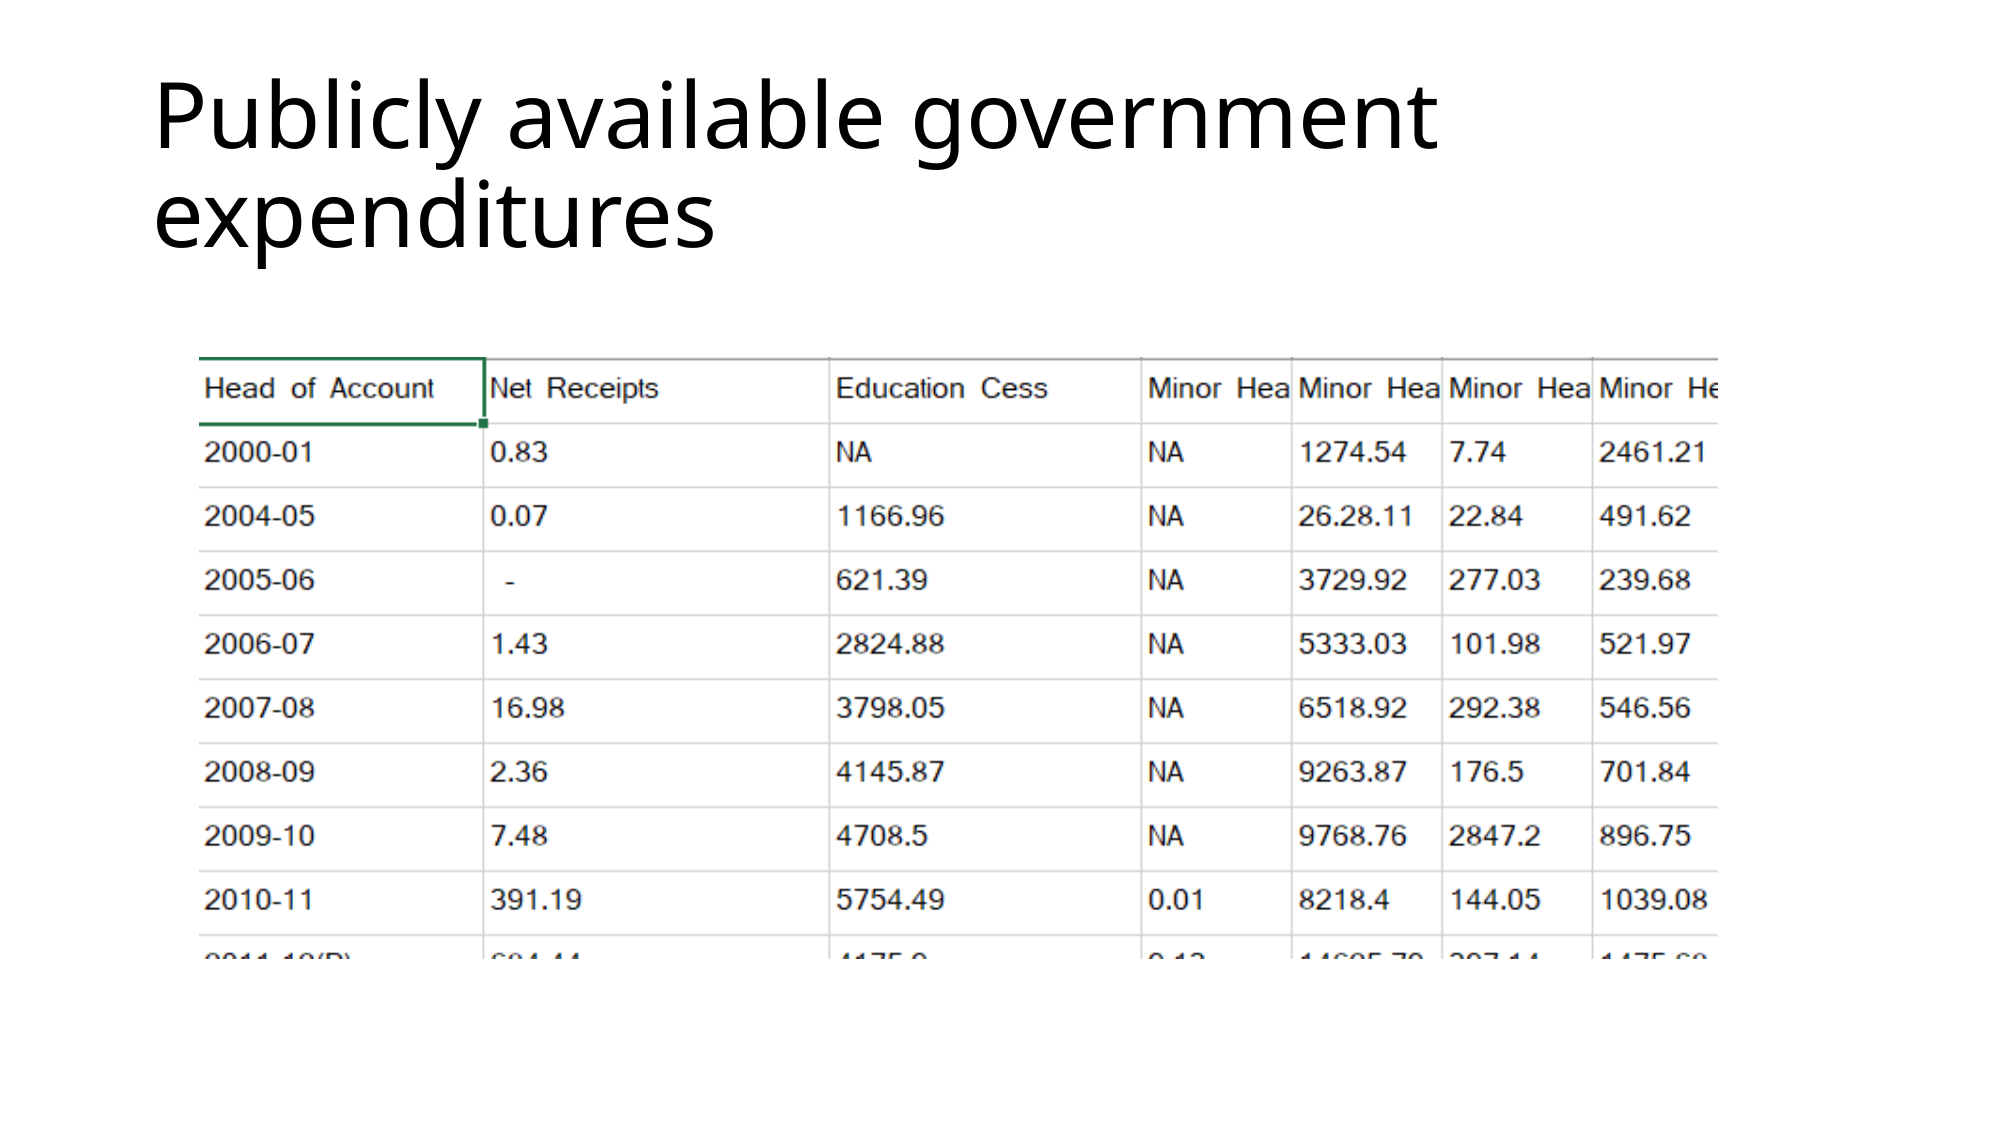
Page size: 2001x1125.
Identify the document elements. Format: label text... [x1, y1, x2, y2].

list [199, 357, 1718, 959]
title Publicly available government expenditures [137, 59, 1863, 278]
